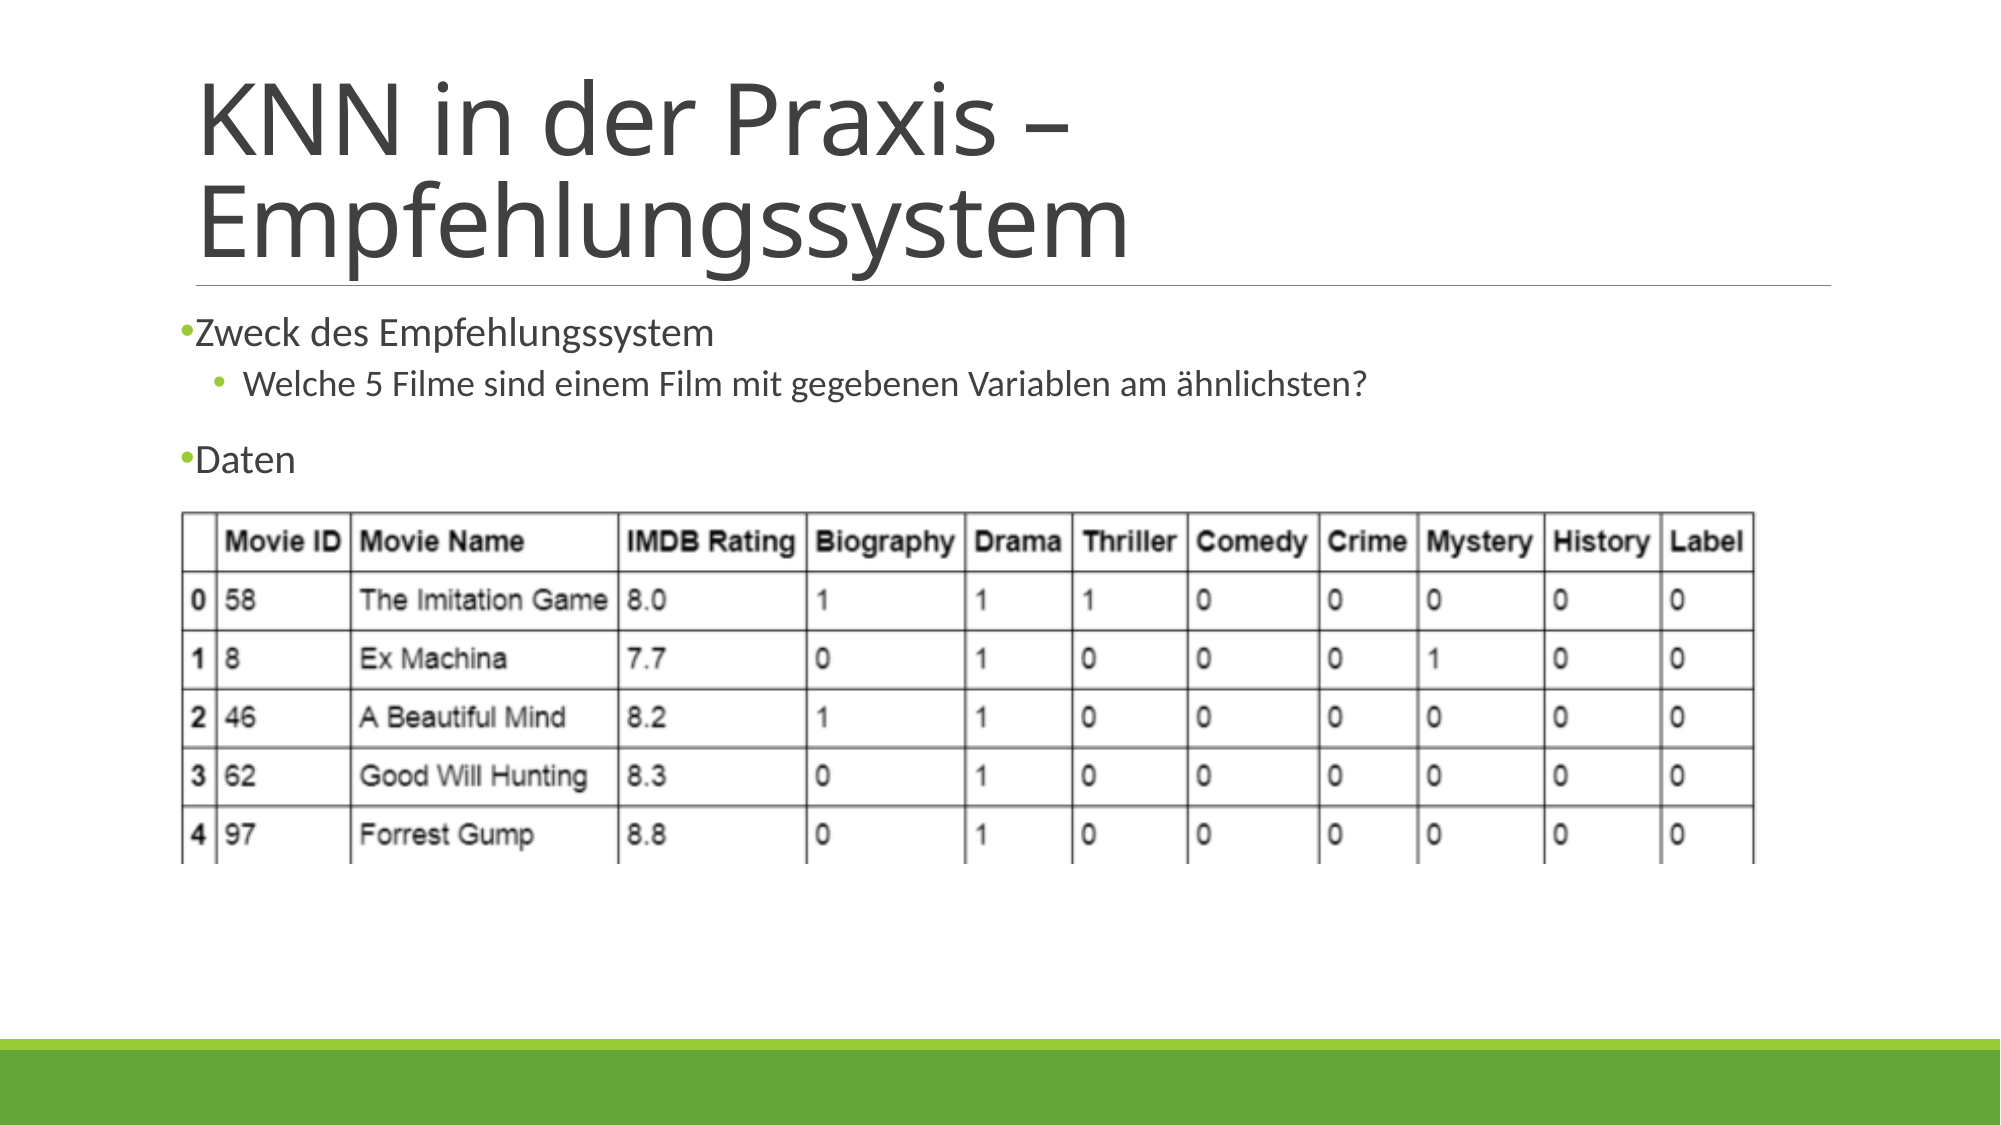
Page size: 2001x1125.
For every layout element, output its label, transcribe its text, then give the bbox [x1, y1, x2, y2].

picture [179, 510, 1757, 864]
list Zweck des Empfehlungssystem Welche 5 Filme sind einem Film mit gegebenen Variablen am ähnlichsten? Daten [180, 302, 1830, 963]
title KNN in der Praxis – Empfehlungssystem [180, 47, 1830, 285]
